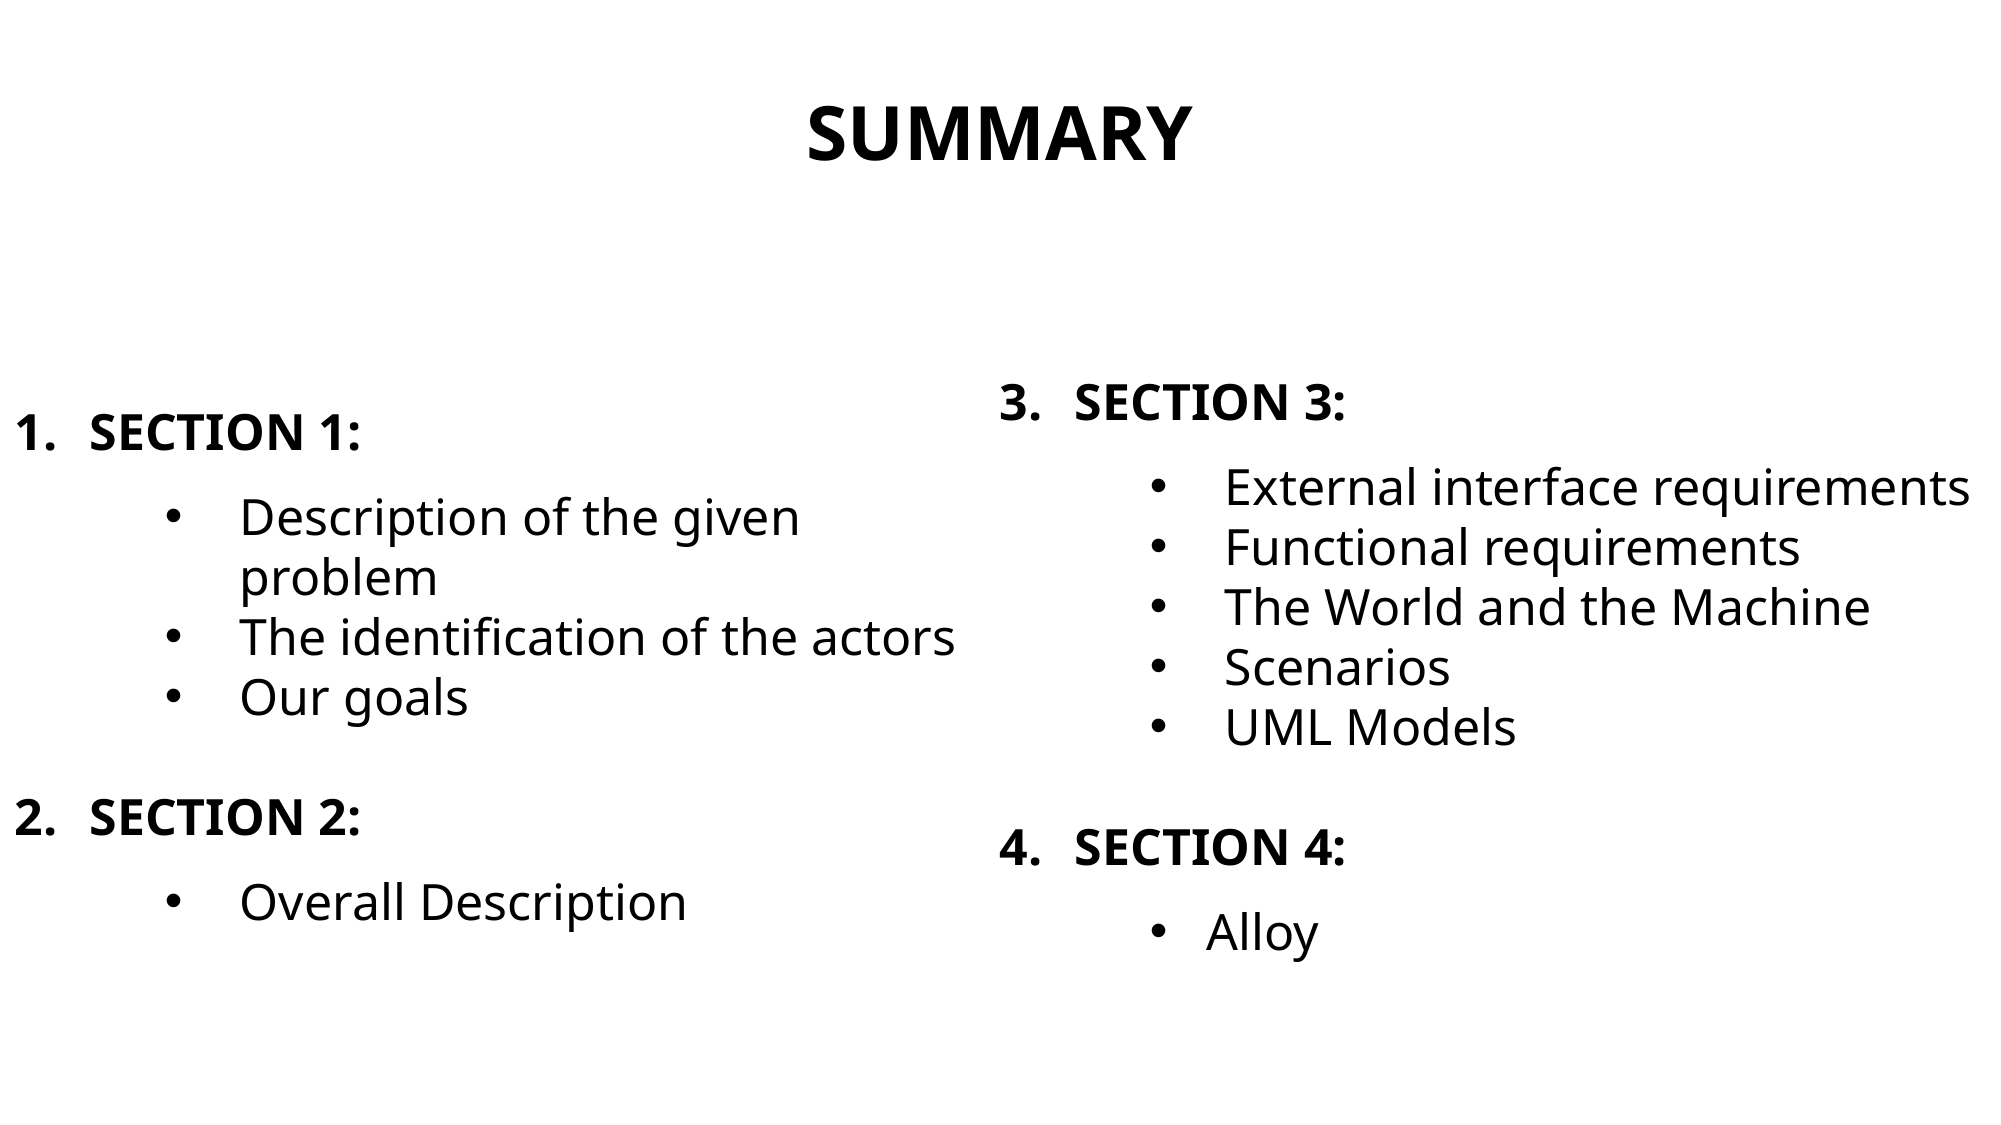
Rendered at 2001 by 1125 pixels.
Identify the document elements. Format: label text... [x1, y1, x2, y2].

text_box SUMMARY [0, 78, 2000, 183]
text_box SECTION 1: Description of the given problem The identification of the actors Our goals SECTION 2: Overall Description SECTION 3: External interface requirements Functional requirements The World and the Machine Scenarios UML Models SECTION 4: Alloy [0, 302, 2000, 1125]
